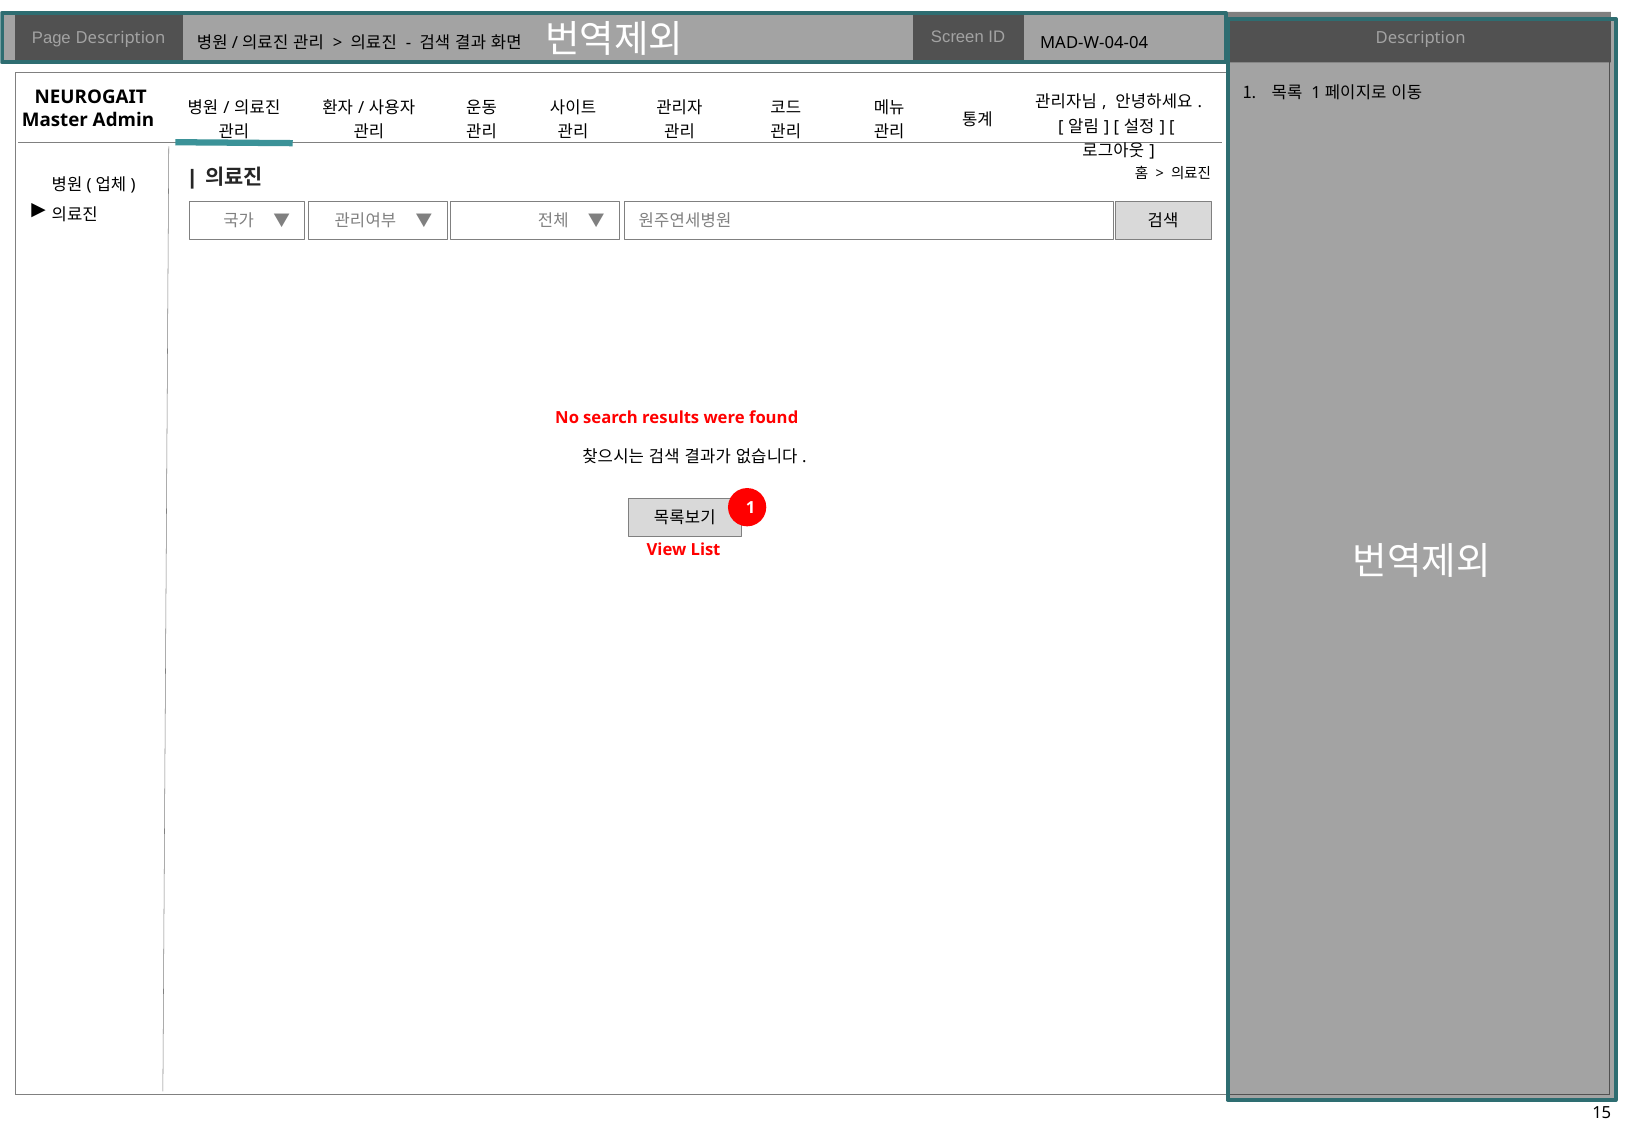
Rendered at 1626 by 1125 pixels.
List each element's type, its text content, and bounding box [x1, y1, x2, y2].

text_box 검색 [1113, 199, 1213, 241]
text_box No search results were found [553, 406, 801, 427]
text_box 목록보기 [626, 496, 744, 538]
text_box 전체 ▼ [449, 199, 621, 241]
title 병원/의료진 관리 > 의료진 - 검색 결과 화면 [190, 19, 943, 65]
text_box ▶ [16, 189, 61, 227]
text_box 원주연세병원 [622, 199, 1113, 241]
text_box 국가 ▼ [187, 199, 306, 241]
text_box 홈 > 의료진 [1119, 156, 1226, 189]
text_box 1 [725, 485, 769, 529]
text_box 관리여부 ▼ [306, 199, 449, 241]
list MAD-W-04-04 [1025, 19, 1220, 65]
list 목록 1페이지로 이동 [1227, 64, 1610, 1100]
text_box View List [637, 538, 730, 559]
text_box 찾으시는 검색 결과가 없습니다. [162, 438, 1226, 473]
text_box | 의료진 [174, 156, 278, 197]
